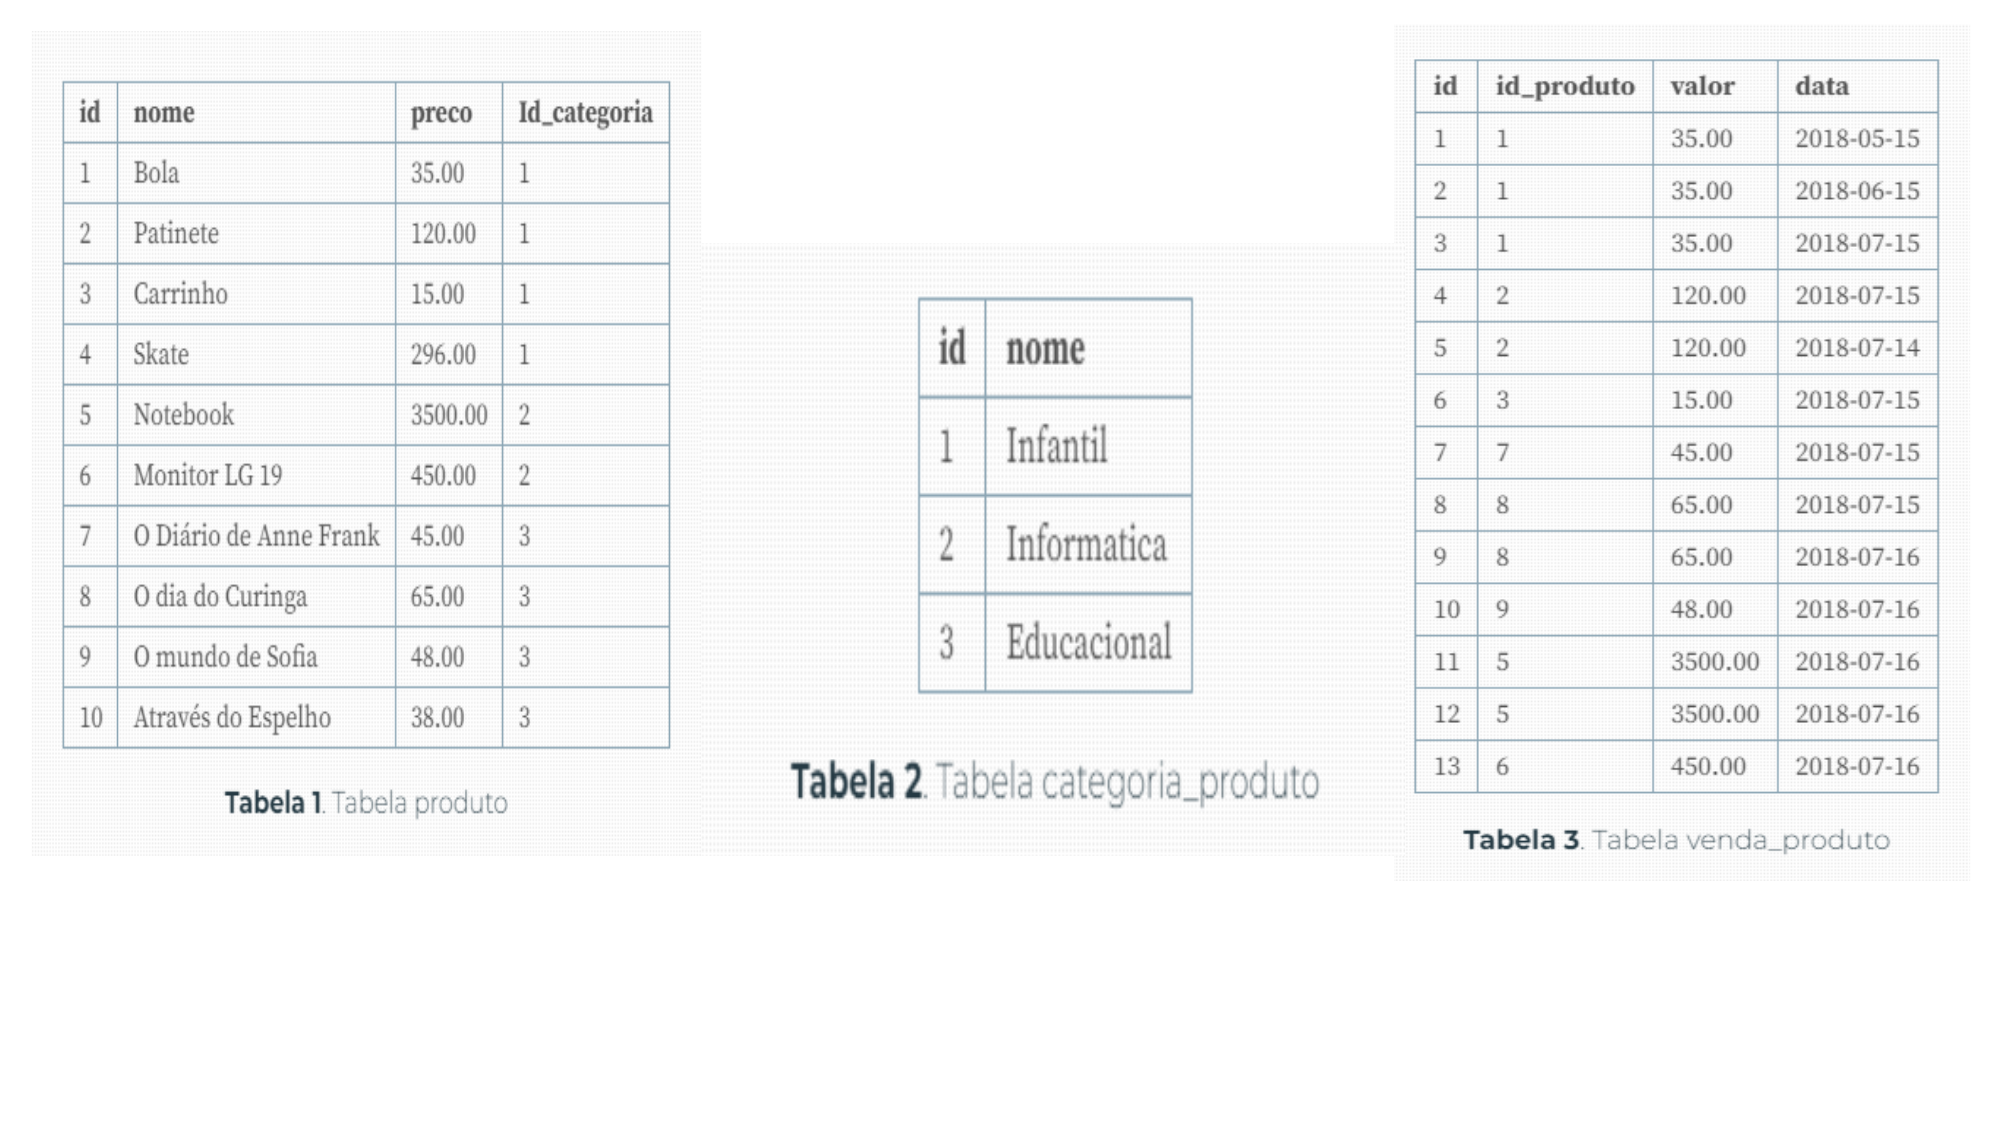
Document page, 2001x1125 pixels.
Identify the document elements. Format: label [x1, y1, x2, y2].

picture [31, 24, 1971, 881]
